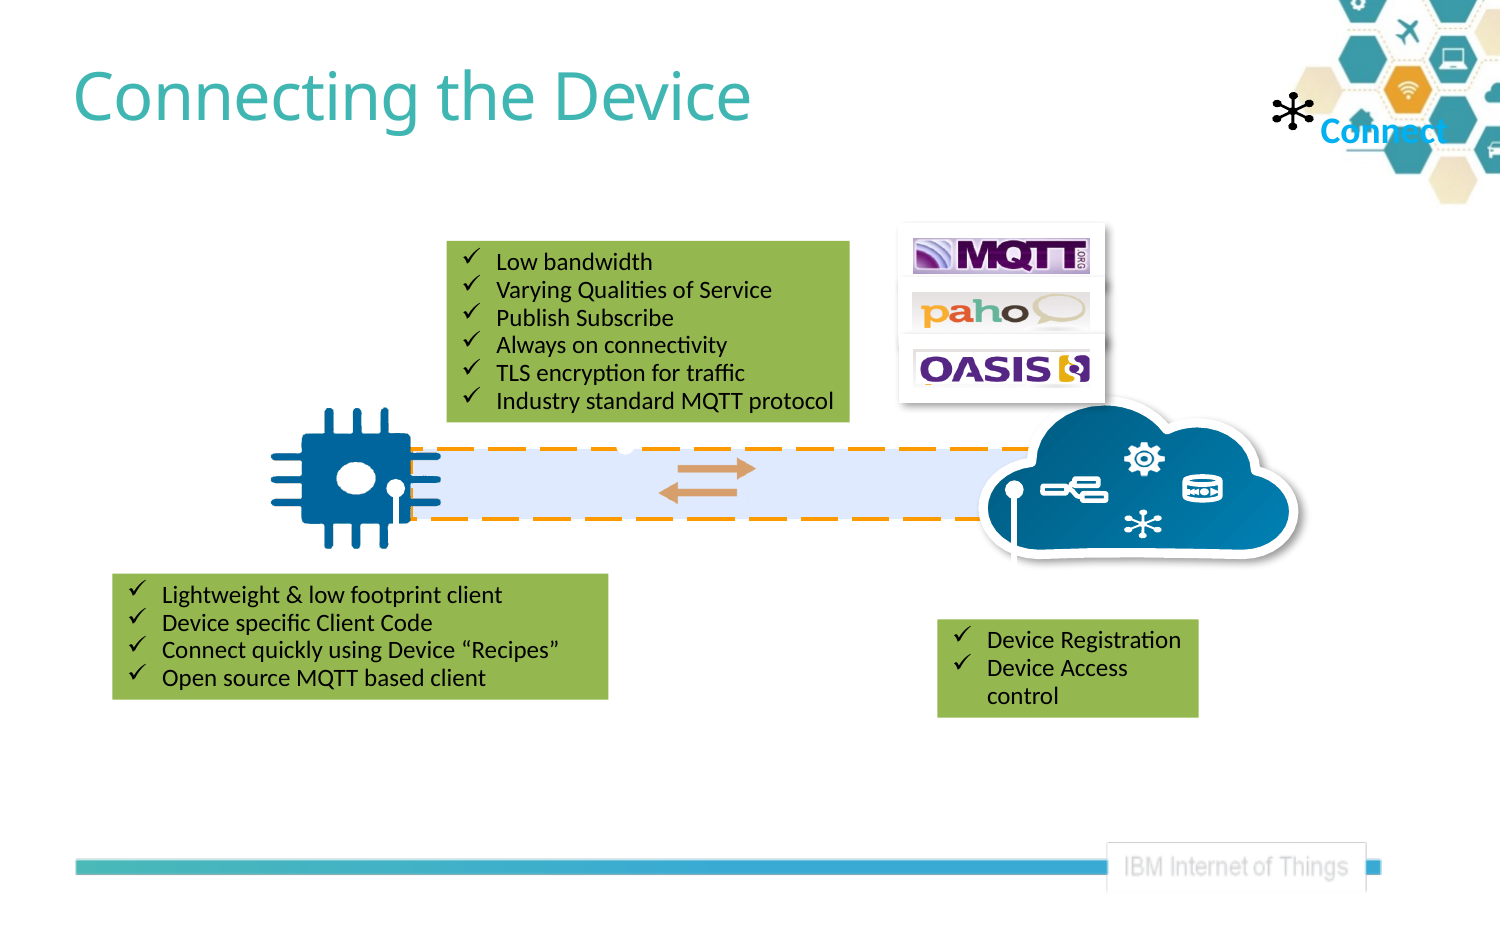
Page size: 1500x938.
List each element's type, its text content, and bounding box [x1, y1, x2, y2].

text_box Lightweight & low footprint client Device specific Client Code Connect quickly using Device “Recipes” Open source MQTT based client [112, 573, 609, 700]
picture [654, 453, 760, 508]
text_box Device Registration Device Access control [937, 619, 1199, 718]
text_box [445, 447, 977, 521]
text_box Connect [1305, 76, 1464, 159]
picture [270, 406, 441, 549]
text_box [1272, 92, 1305, 131]
text_box Low bandwidth Varying Qualities of Service Publish Subscribe Always on connectivity TLS encryption for traffic Industry standard MQTT protocol [446, 240, 850, 423]
picture [911, 291, 1091, 332]
picture [75, 841, 1382, 893]
picture [912, 237, 1091, 275]
title Connecting the Device [62, 58, 1075, 142]
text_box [912, 348, 1091, 389]
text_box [982, 400, 1294, 555]
picture [1266, 0, 1500, 219]
